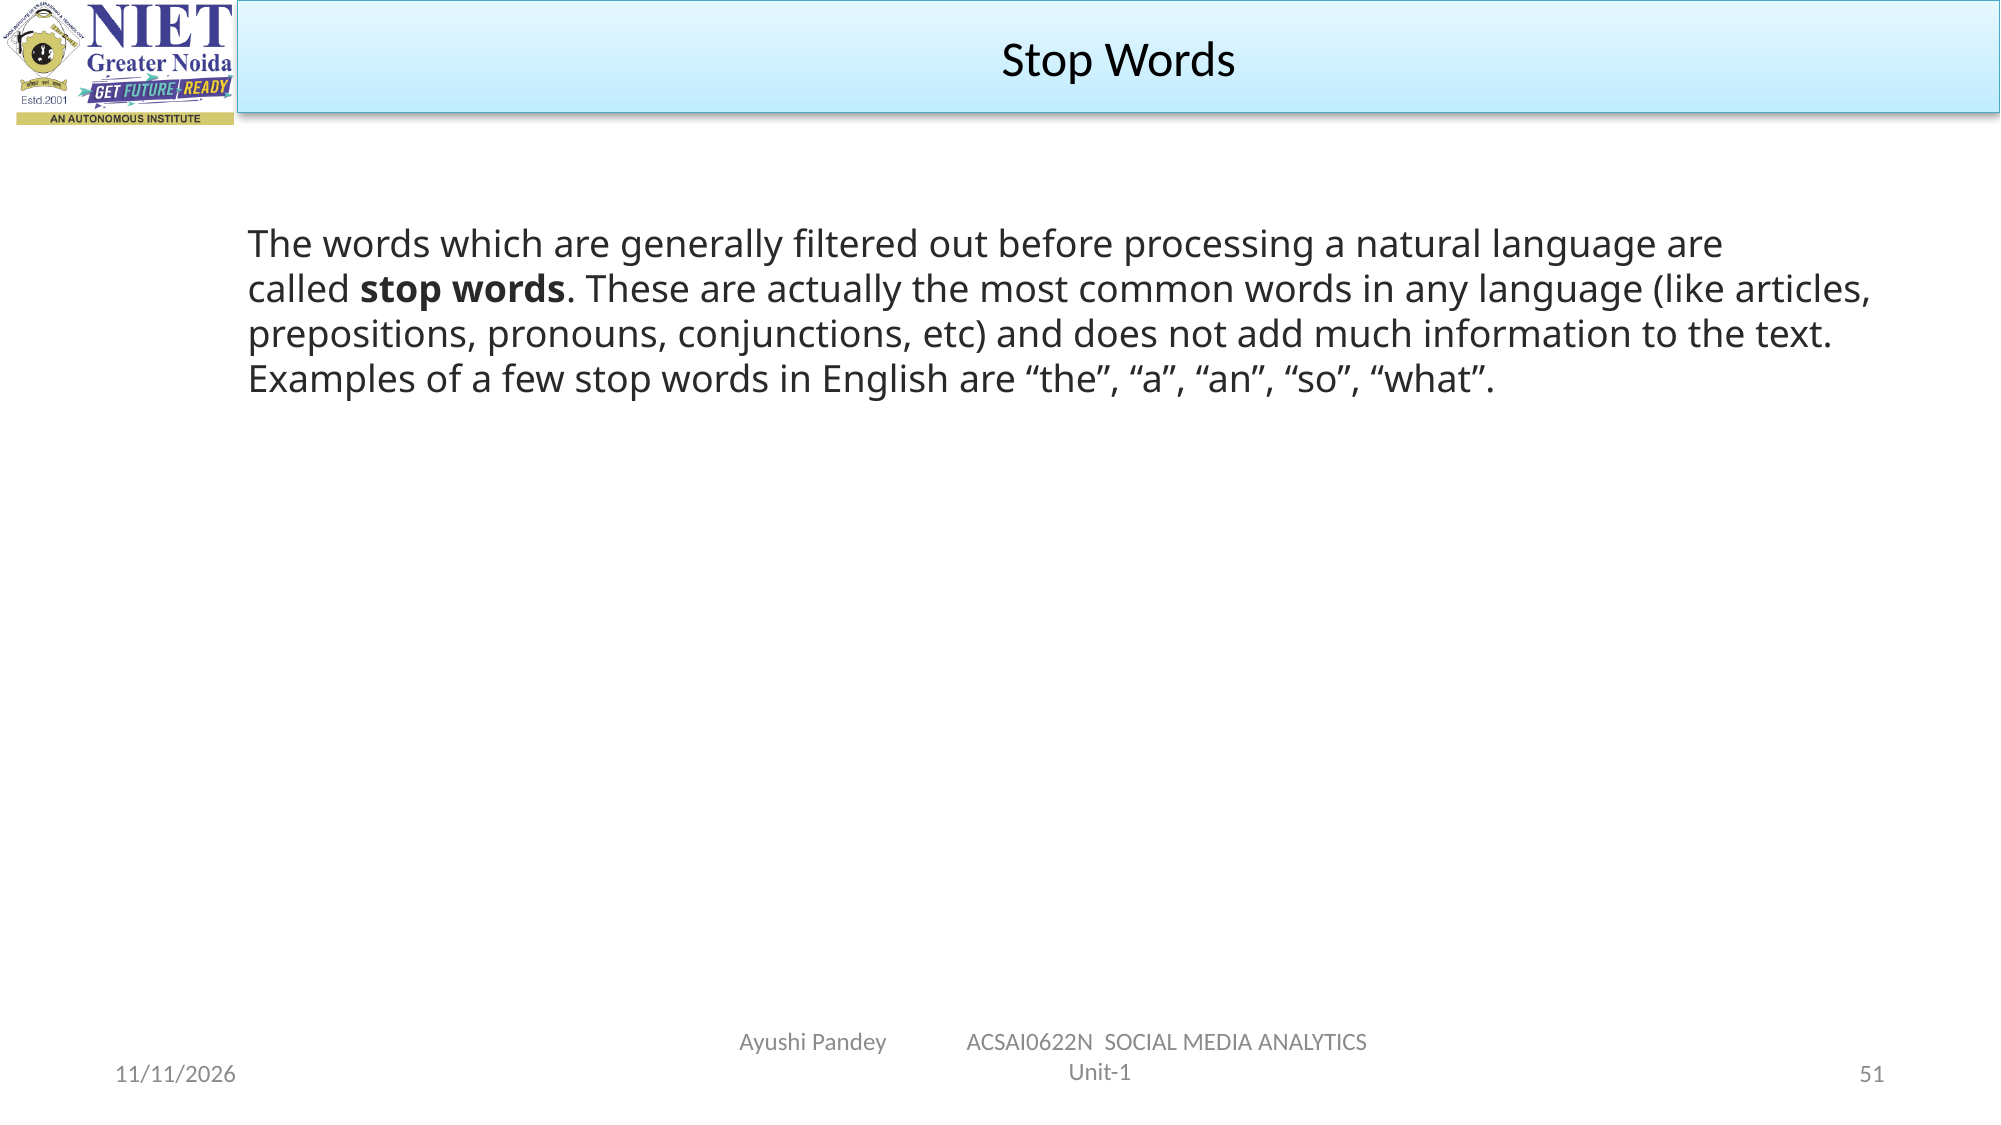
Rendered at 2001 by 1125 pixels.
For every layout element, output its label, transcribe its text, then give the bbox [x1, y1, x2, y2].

slide_number 51 [1433, 1042, 1900, 1103]
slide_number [99, 1042, 567, 1103]
picture [3, 2, 234, 125]
text_box The words which are generally filtered out before processing a natural language are called stop words. These are actually the most common words in any language (like articles, prepositions, pronouns, conjunctions, etc) and does not add much information to the text. Examples of a few stop words in English are “the”, “a”, “an”, “so”, “what”. [233, 212, 1925, 408]
text_box Stop Words [237, 0, 2000, 113]
footer Ayushi Pandey ACSAI0622N SOCIAL MEDIA ANALYTICS Unit-1 [712, 1025, 1488, 1085]
